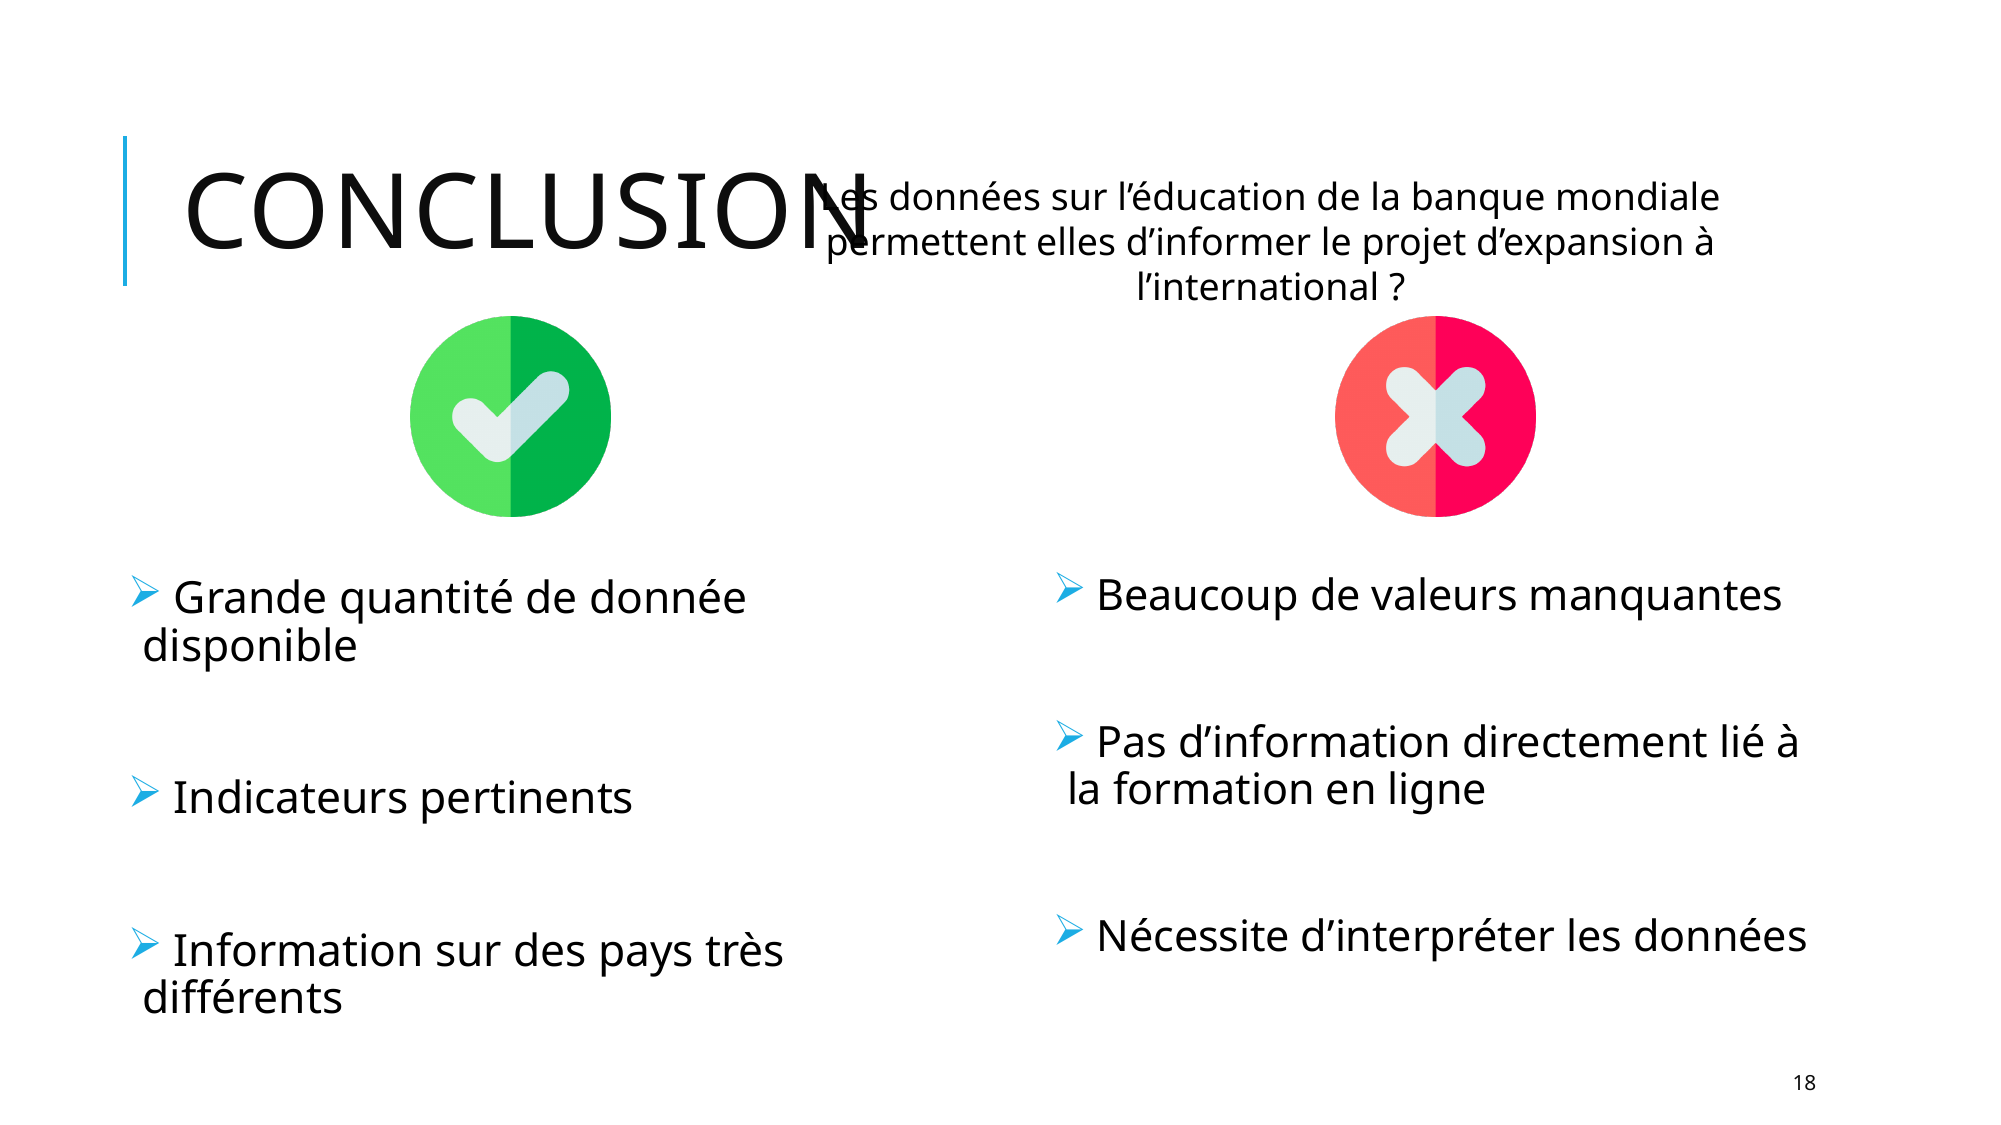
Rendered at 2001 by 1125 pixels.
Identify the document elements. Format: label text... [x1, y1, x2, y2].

list Grande quantité de donnée disponible Indicateurs pertinents Information sur des pays très différents [120, 486, 901, 1035]
picture [410, 316, 611, 517]
title Conclusion [168, 96, 1763, 342]
picture [1335, 316, 1536, 517]
list Beaucoup de valeurs manquantes Pas d’information directement lié à la formation en ligne Nécessite d’interpréter les données [1045, 486, 1826, 1035]
slide_number 18 [1777, 1061, 1938, 1107]
text_box Les données sur l’éducation de la banque mondiale permettent elles d’informer le projet d’expansion à l’international ? [770, 165, 1771, 316]
